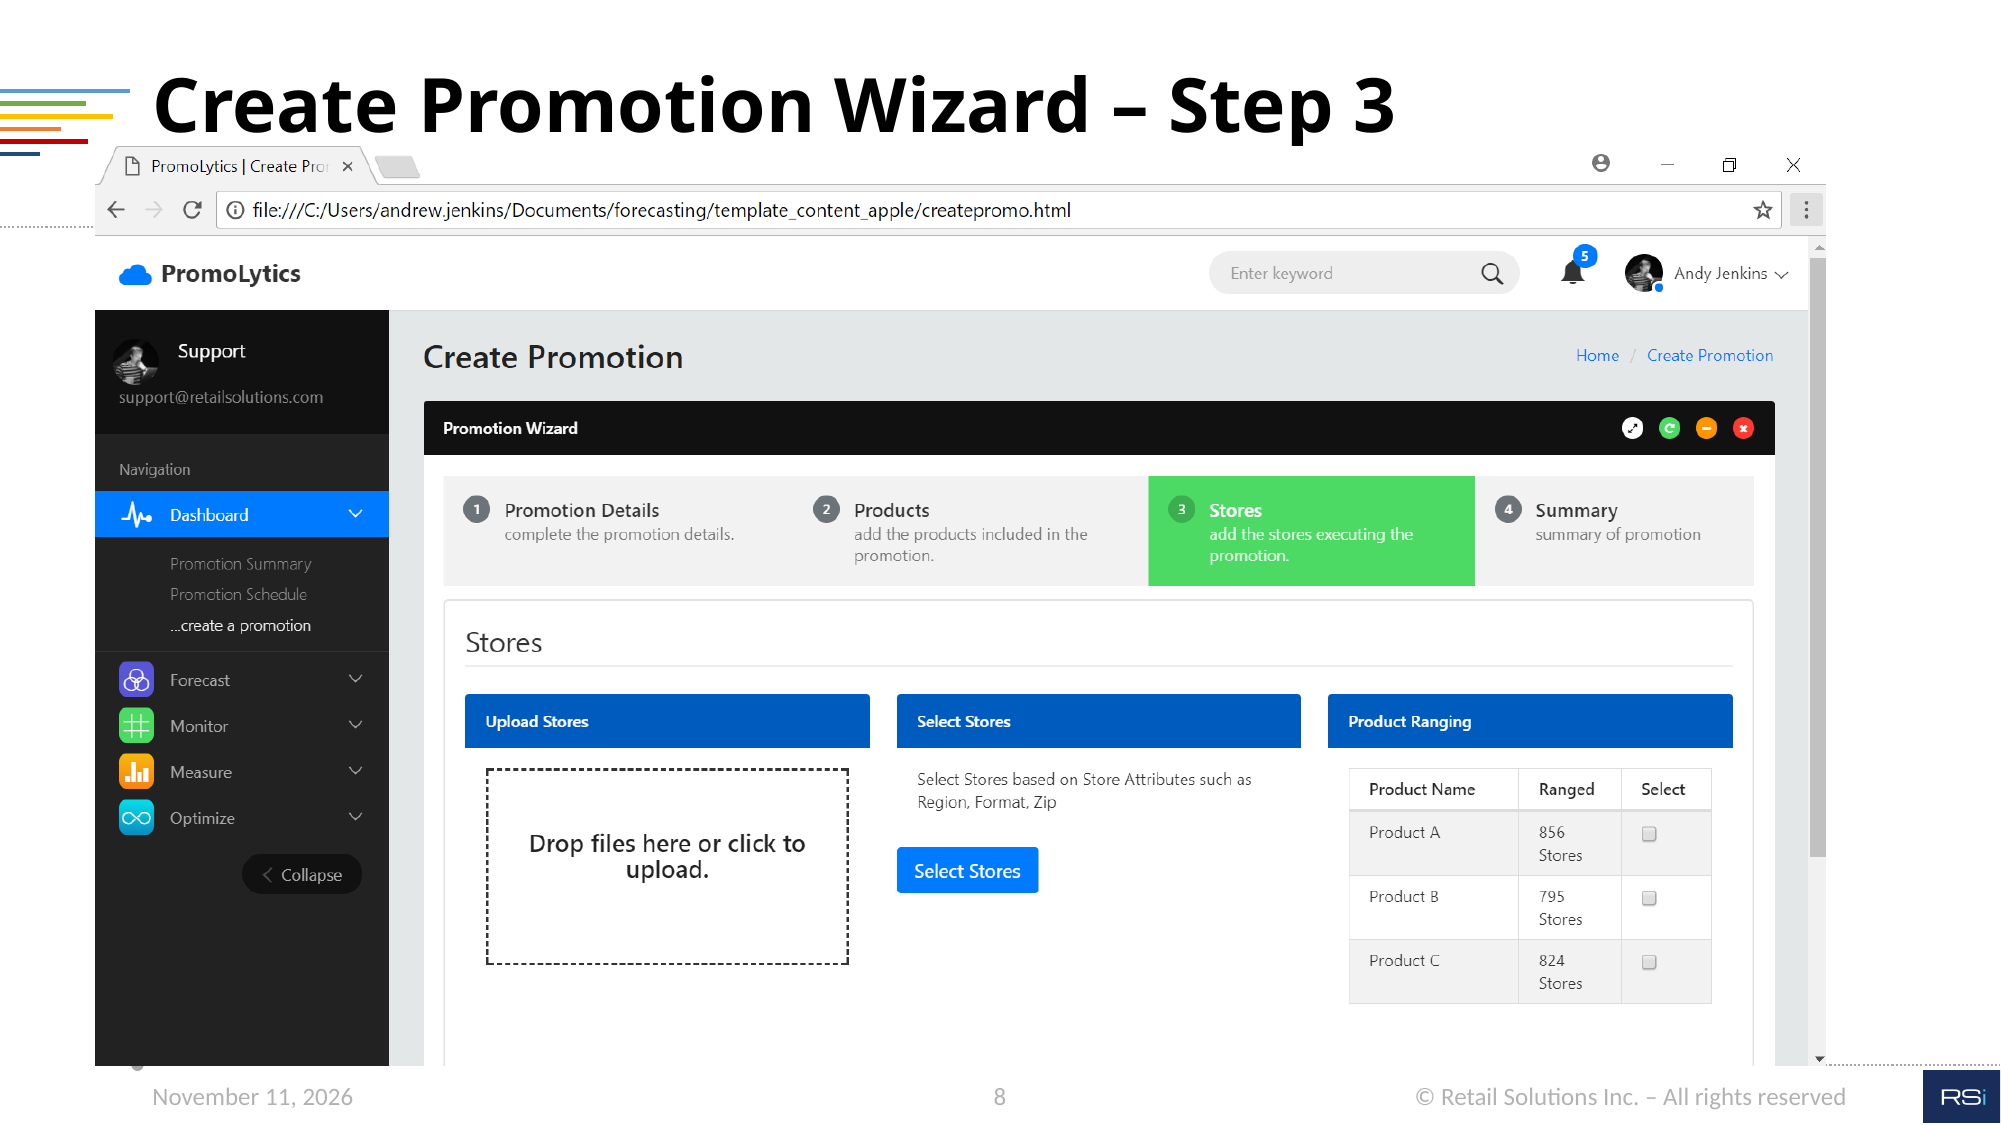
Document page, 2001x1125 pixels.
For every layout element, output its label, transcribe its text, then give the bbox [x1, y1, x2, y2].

slide_number 8 [881, 1066, 1119, 1125]
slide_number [137, 1066, 588, 1125]
picture [95, 146, 1826, 1066]
footer © Retail Solutions Inc. – All rights reserved [1187, 1065, 1863, 1125]
title Create Promotion Wizard – Step 3 [137, 60, 1863, 150]
